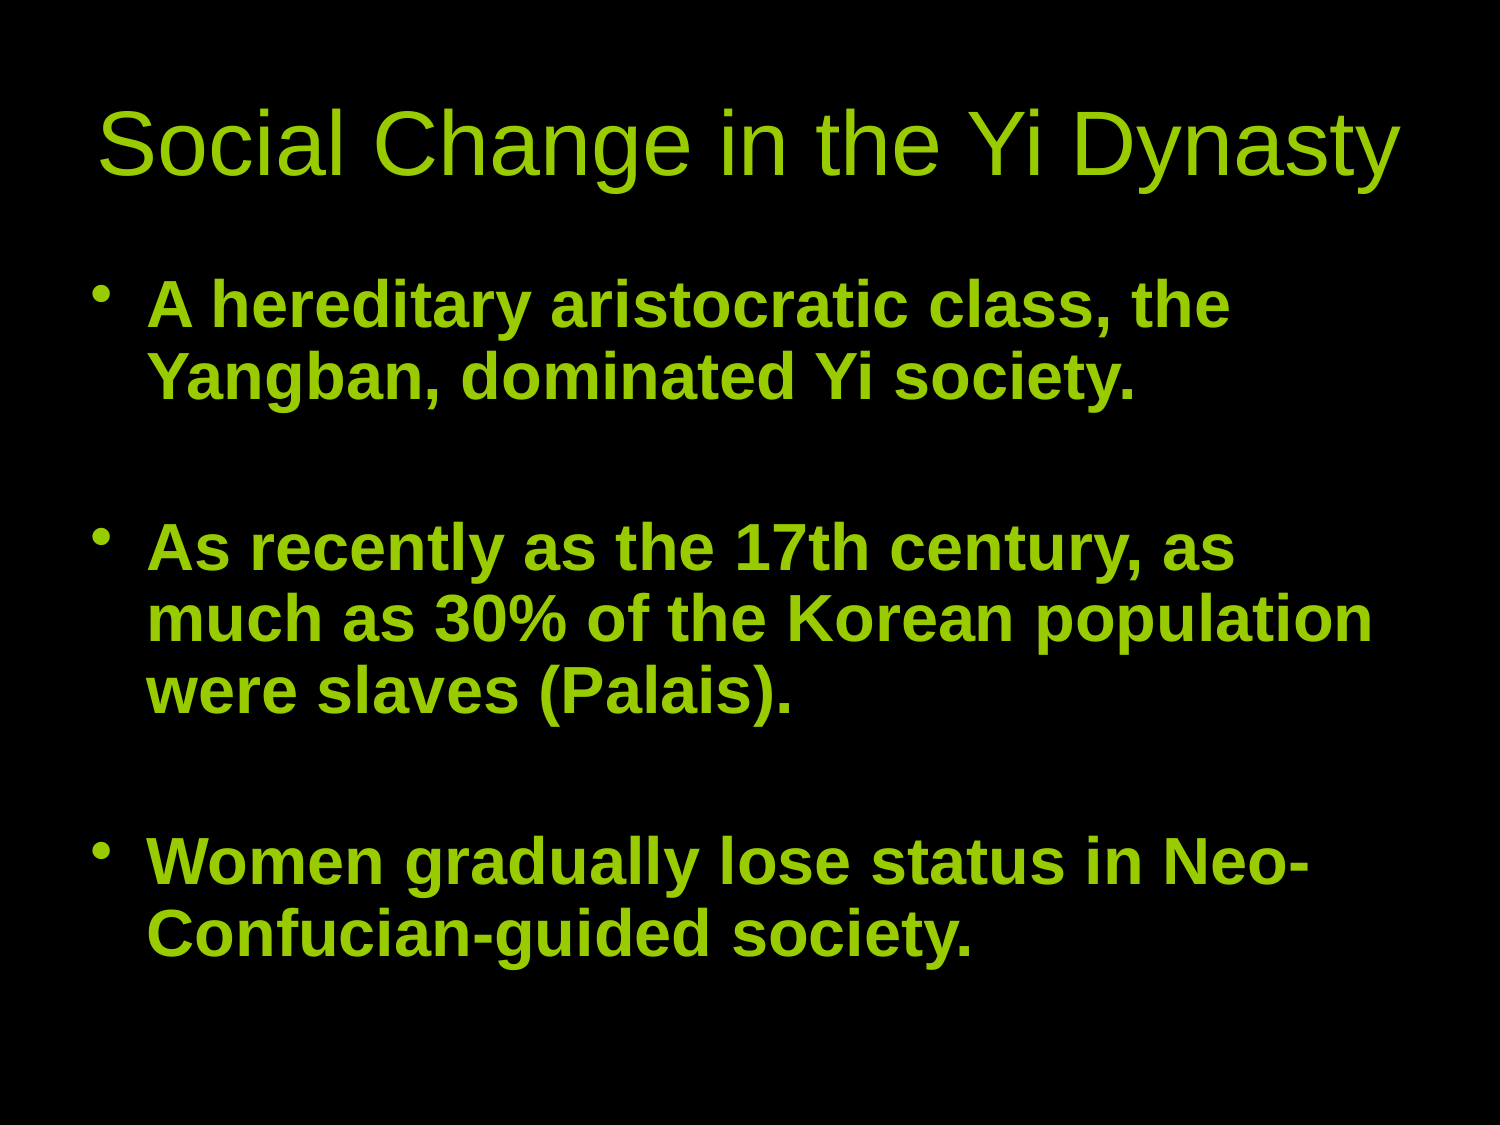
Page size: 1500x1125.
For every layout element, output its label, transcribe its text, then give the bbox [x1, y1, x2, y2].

list A hereditary aristocratic class, the Yangban, dominated Yi society. As recently as the 17th century, as much as 30% of the Korean population were slaves (Palais). Women gradually lose status in Neo-Confucian-guided society. [75, 262, 1425, 1005]
title Social Change in the Yi Dynasty [75, 45, 1425, 233]
